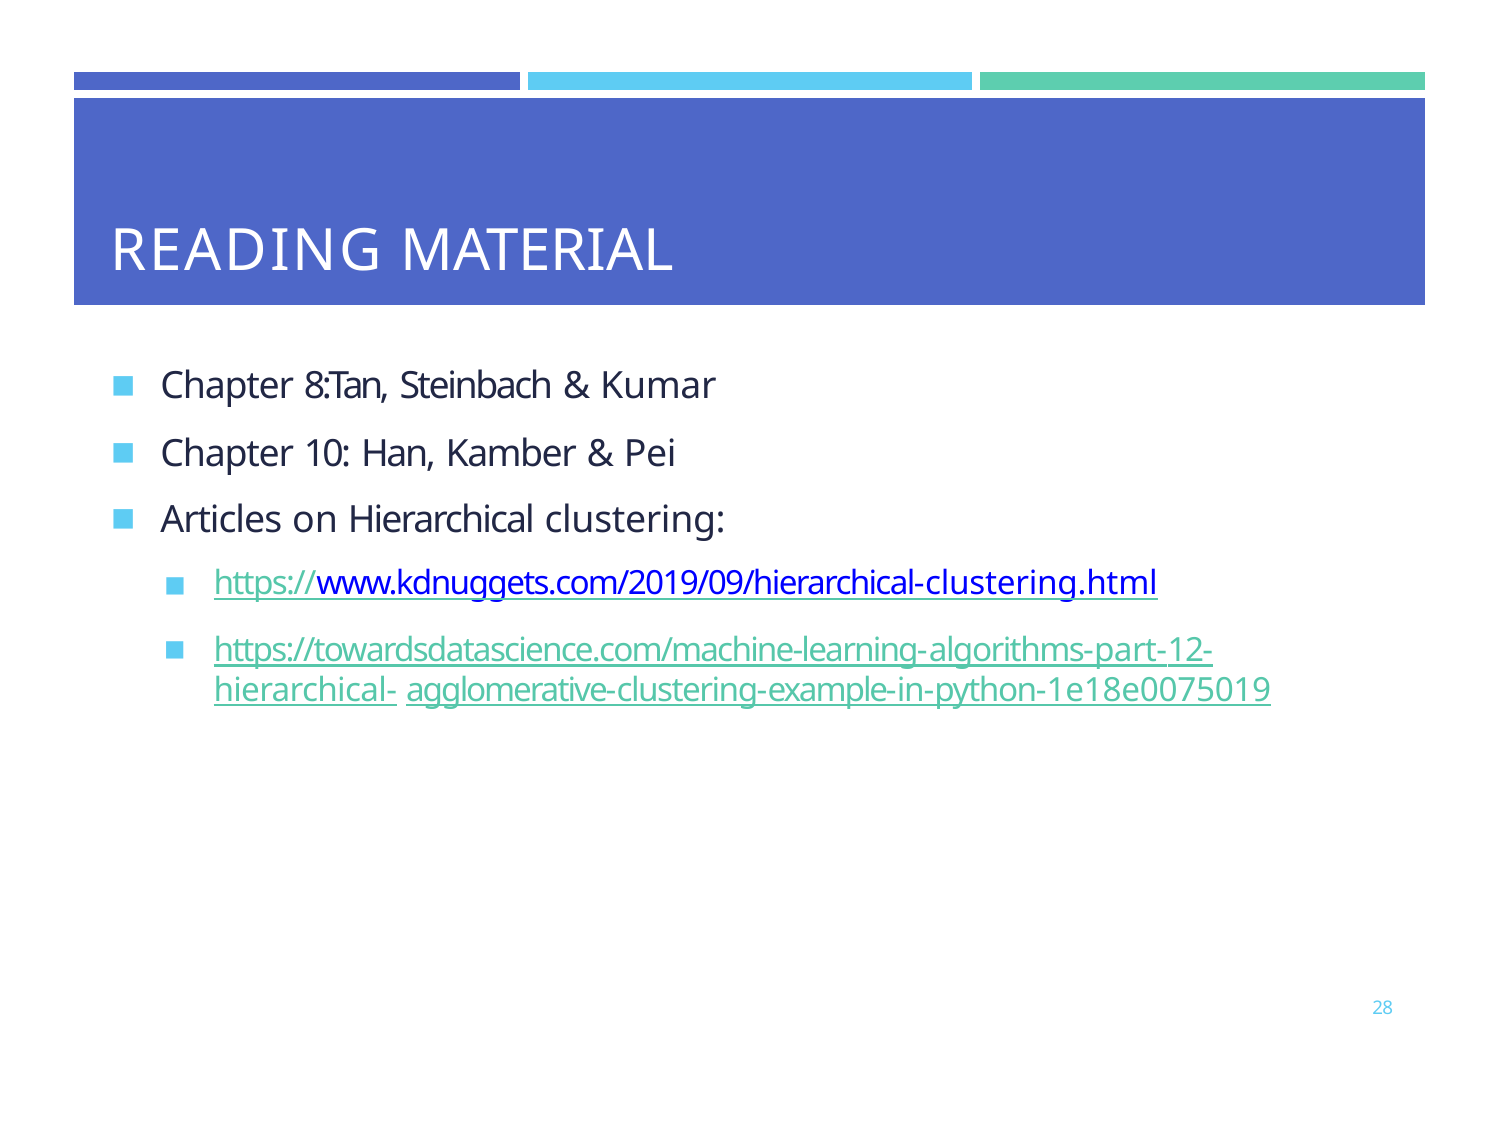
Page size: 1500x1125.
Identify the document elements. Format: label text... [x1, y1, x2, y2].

table_cell READING MATERIAL [74, 98, 1425, 305]
slide_number 28 [1365, 995, 1400, 1125]
table_header [528, 72, 972, 90]
table_header [74, 72, 520, 90]
text_box Chapter 8:Tan, Steinbach & Kumar Chapter 10: Han, Kamber & Pei Articles on Hierarchical clustering: https://www.kdnuggets.com/2019/09/hierarchical-clustering.html https://towardsdatascience.com/machine-learning-algorithms-part-12-hierarchical- agglomerative-clustering-example-in-python-1e18e0075019 [108, 337, 1318, 709]
table_header [980, 72, 1425, 90]
